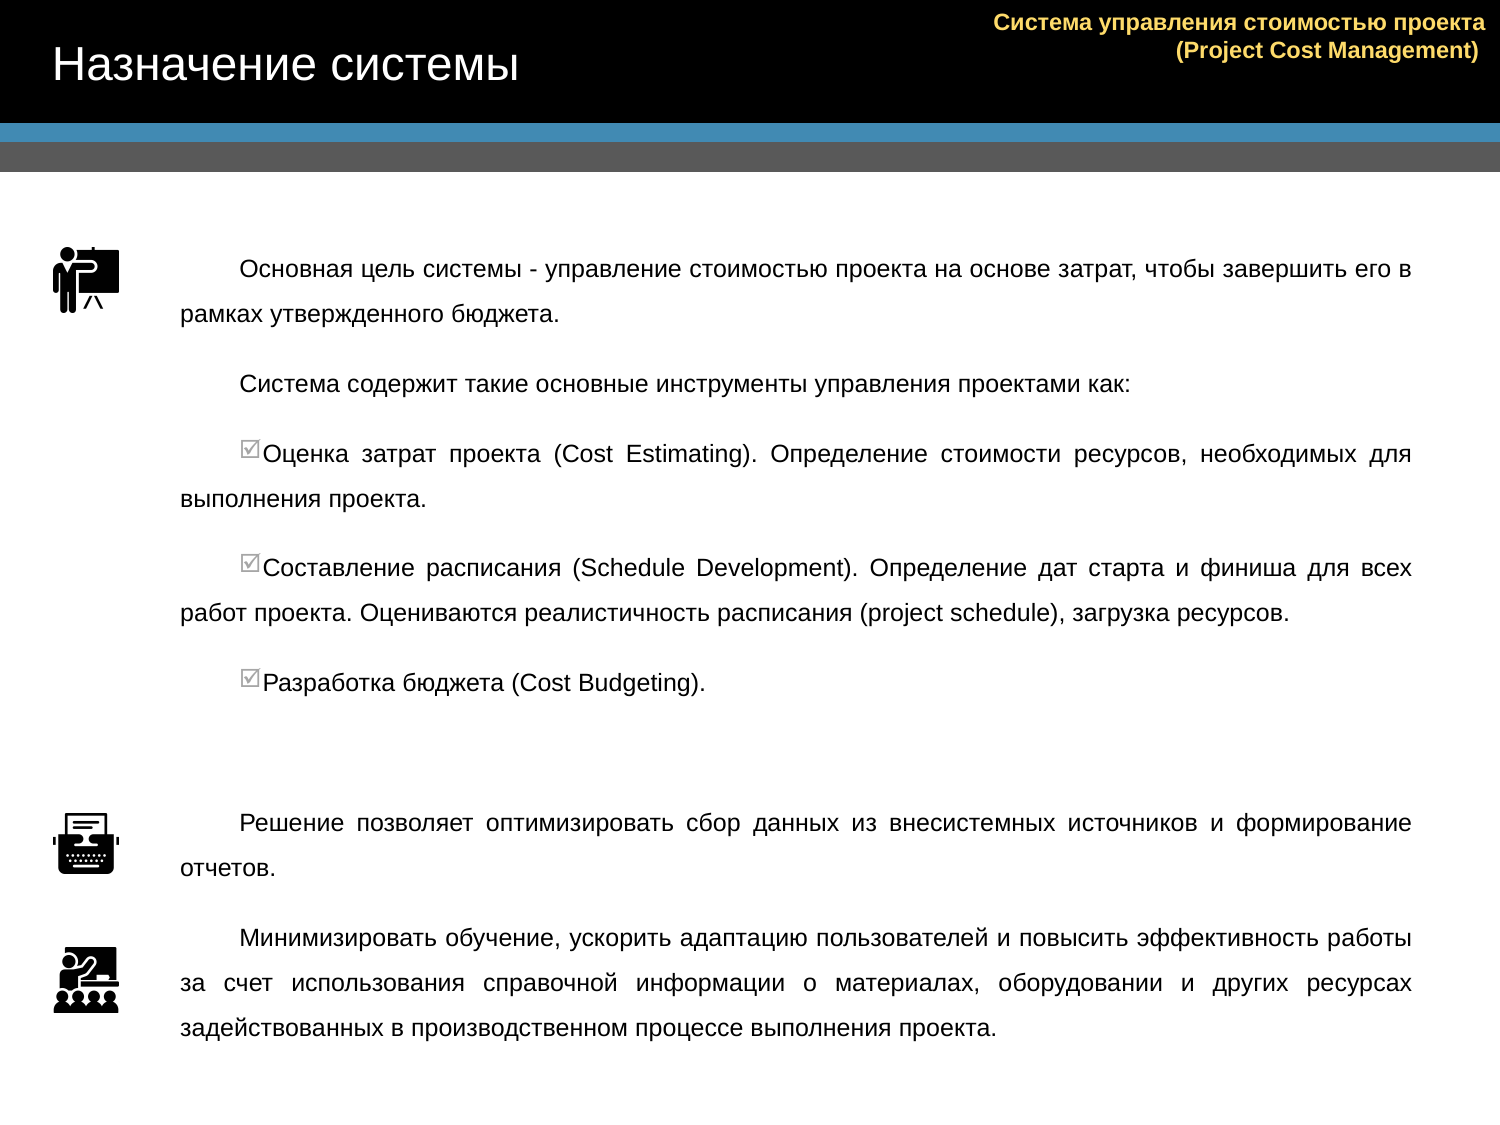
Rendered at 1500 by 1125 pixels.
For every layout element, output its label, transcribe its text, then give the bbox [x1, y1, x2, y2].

text_box Система управления стоимостью проекта (Project Cost Management) [934, 0, 1500, 71]
text_box Основная цель системы - управление стоимостью проекта на основе затрат, чтобы завершить его в рамках утвержденного бюджета. Система содержит такие основные инструменты управления проектами как: Оценка затрат проекта (Cost Estimating). Определение стоимости ресурсов, необходимых для выполнения проекта. Составление расписания (Schedule Development). Определение дат старта и финиша для всех работ проекта. Оцениваются реалистичность расписания (project schedule), загрузка ресурсов. Разработка бюджета (Cost Budgeting). Решение позволяет оптимизировать сбор данных из внесистемных источников и формирование отчетов. Минимизировать обучение, ускорить адаптацию пользователей и повысить эффективность работы за счет использования справочной информации о материалах, оборудовании и других ресурсах задействованных в производственном процессе выполнения проекта. [126, 244, 1412, 1055]
picture [53, 947, 119, 1013]
picture [53, 247, 119, 313]
picture [53, 813, 119, 874]
title Назначение системы [36, 0, 935, 133]
